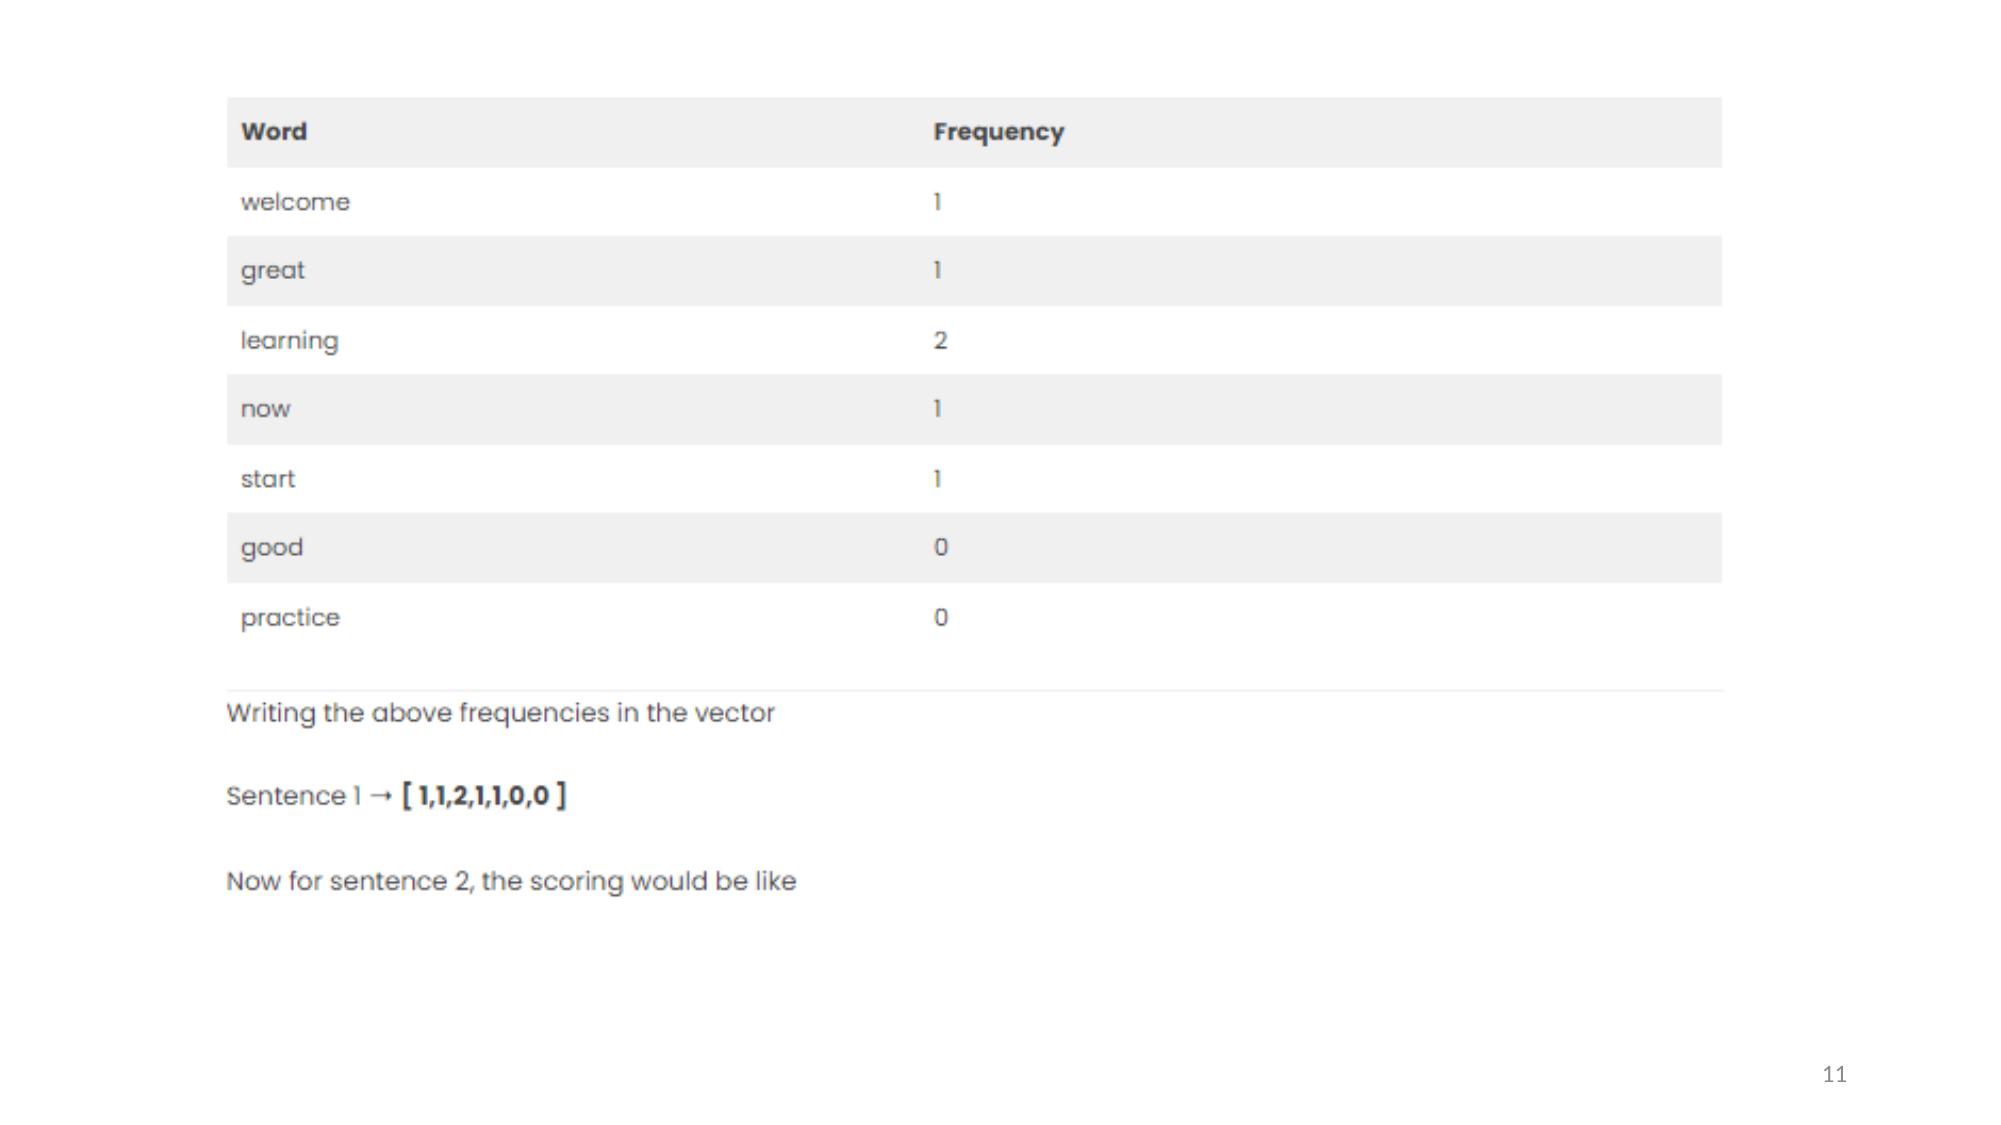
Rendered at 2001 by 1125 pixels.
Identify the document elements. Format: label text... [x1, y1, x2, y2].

picture [213, 68, 1748, 914]
slide_number 11 [1412, 1042, 1863, 1103]
